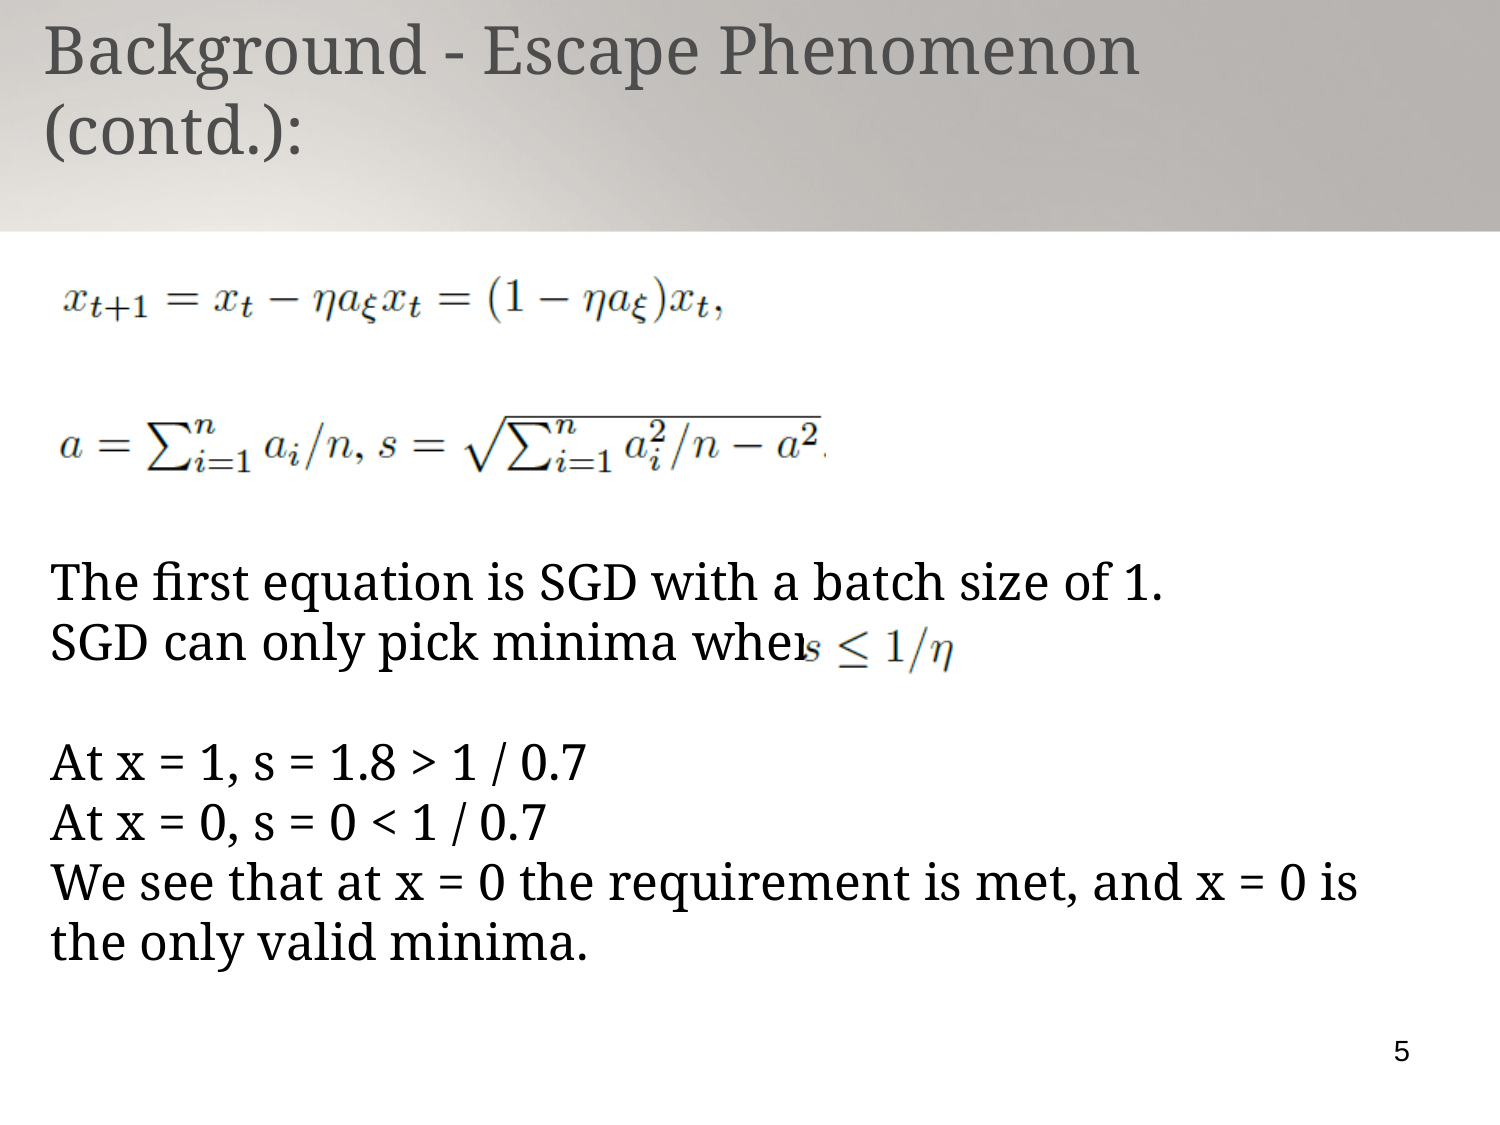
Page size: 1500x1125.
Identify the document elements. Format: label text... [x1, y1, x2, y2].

text_box The first equation is SGD with a batch size of 1. SGD can only pick minima where At x = 1, s = 1.8 > 1 / 0.7 At x = 0, s = 0 < 1 / 0.7 We see that at x = 0 the requirement is met, and x = 0 is the only valid minima. [35, 535, 1446, 967]
slide_number 5 [1074, 1024, 1425, 1103]
picture [0, 0, 1500, 1125]
text_box Background - Escape Phenomenon (contd.): [28, 12, 1414, 163]
